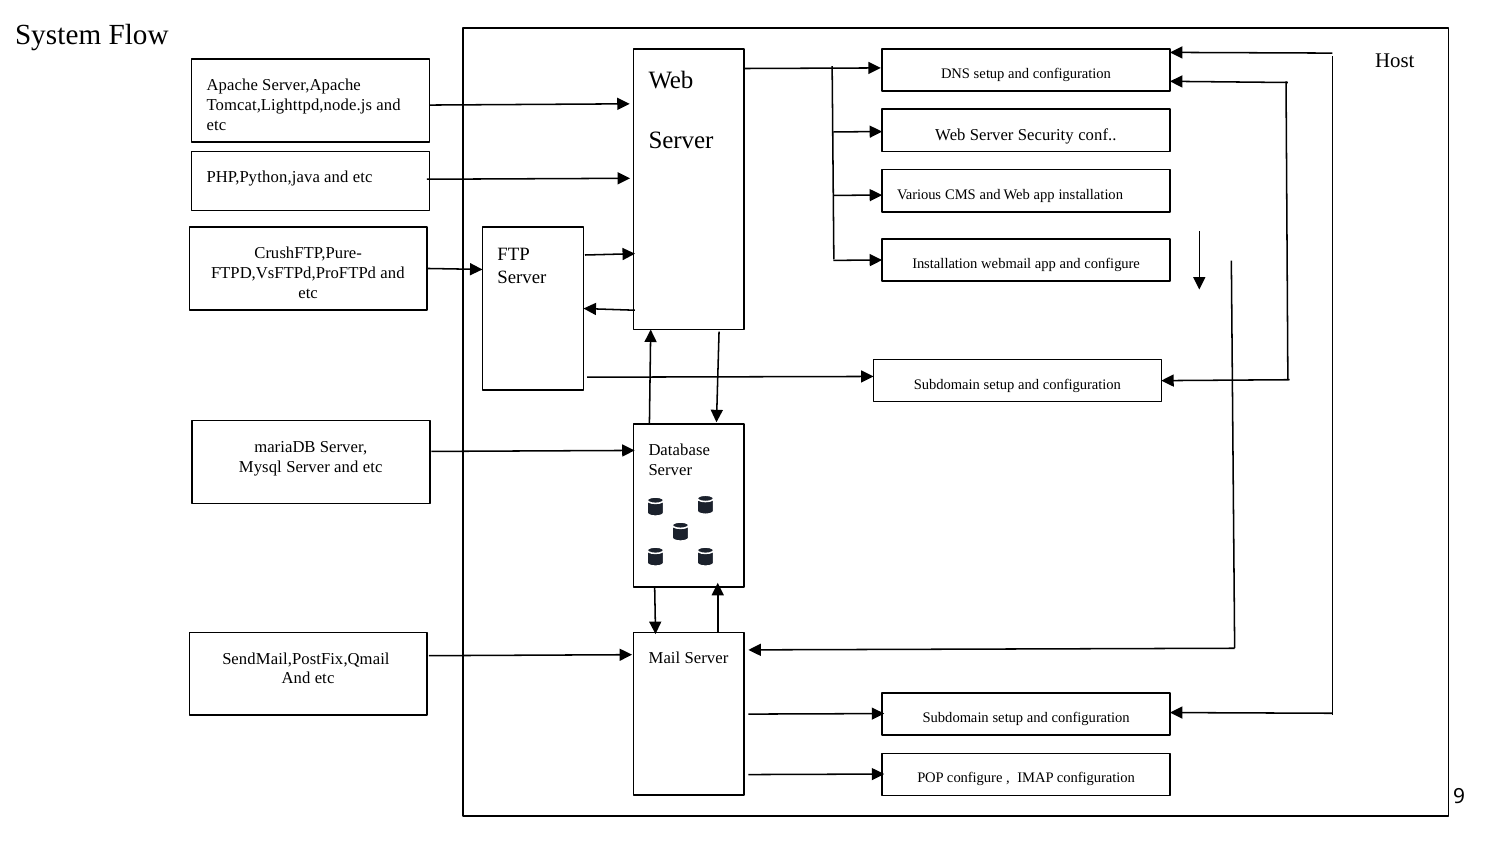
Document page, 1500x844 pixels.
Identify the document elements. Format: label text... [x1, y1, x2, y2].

text_box Installation webmail app and configure [882, 239, 1171, 282]
text_box DNS setup and configuration [882, 48, 1171, 91]
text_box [716, 386, 720, 423]
text_box Web Server [633, 48, 744, 330]
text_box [1285, 81, 1289, 379]
text_box Subdomain setup and configuration [882, 692, 1171, 735]
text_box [831, 135, 835, 260]
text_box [1231, 260, 1235, 378]
text_box [697, 495, 714, 515]
text_box Host [1339, 31, 1441, 74]
text_box POP configure , IMAP configuration [882, 753, 1171, 796]
text_box [697, 547, 714, 567]
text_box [748, 647, 1226, 651]
text_box mariaDB Server, Mysql Server and etc [191, 420, 430, 504]
text_box Mail Server [633, 632, 744, 796]
text_box System Flow [0, 0, 225, 50]
text_box Database Server [633, 424, 744, 588]
slide_number ‹#› [1389, 764, 1480, 830]
text_box Web Server Security conf.. [882, 109, 1171, 152]
text_box Apache Server,Apache Tomcat,Lighttpd,node.js and etc [191, 58, 430, 142]
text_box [1231, 389, 1235, 649]
text_box [647, 497, 664, 517]
text_box [672, 521, 689, 542]
text_box SendMail,PostFix,Qmail And etc [189, 632, 428, 716]
text_box [647, 547, 664, 567]
text_box Various CMS and Web app installation [882, 169, 1171, 212]
text_box Subdomain setup and configuration [873, 359, 1162, 402]
text_box PHP,Python,java and etc [191, 151, 430, 211]
text_box FTP Server [482, 227, 584, 390]
text_box [462, 27, 1449, 816]
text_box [716, 331, 720, 374]
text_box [831, 65, 835, 133]
text_box CrushFTP,Pure-FTPD,VsFTPd,ProFTPd and etc [189, 227, 428, 310]
